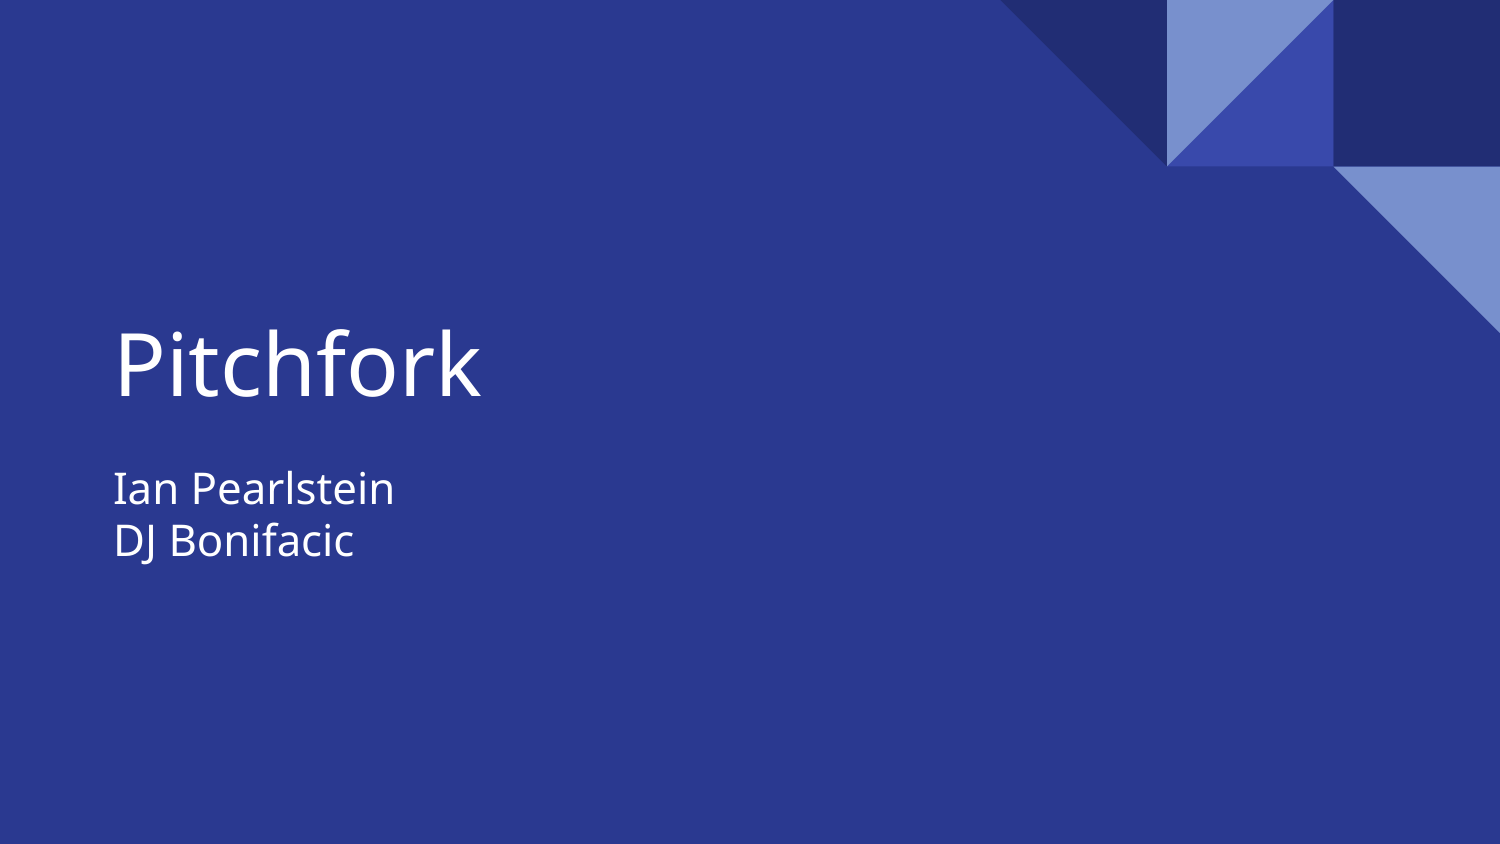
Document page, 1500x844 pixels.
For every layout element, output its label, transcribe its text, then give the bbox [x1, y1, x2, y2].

subtitle Ian Pearlstein DJ Bonifacic [98, 445, 1447, 517]
title Pitchfork [98, 291, 1447, 429]
